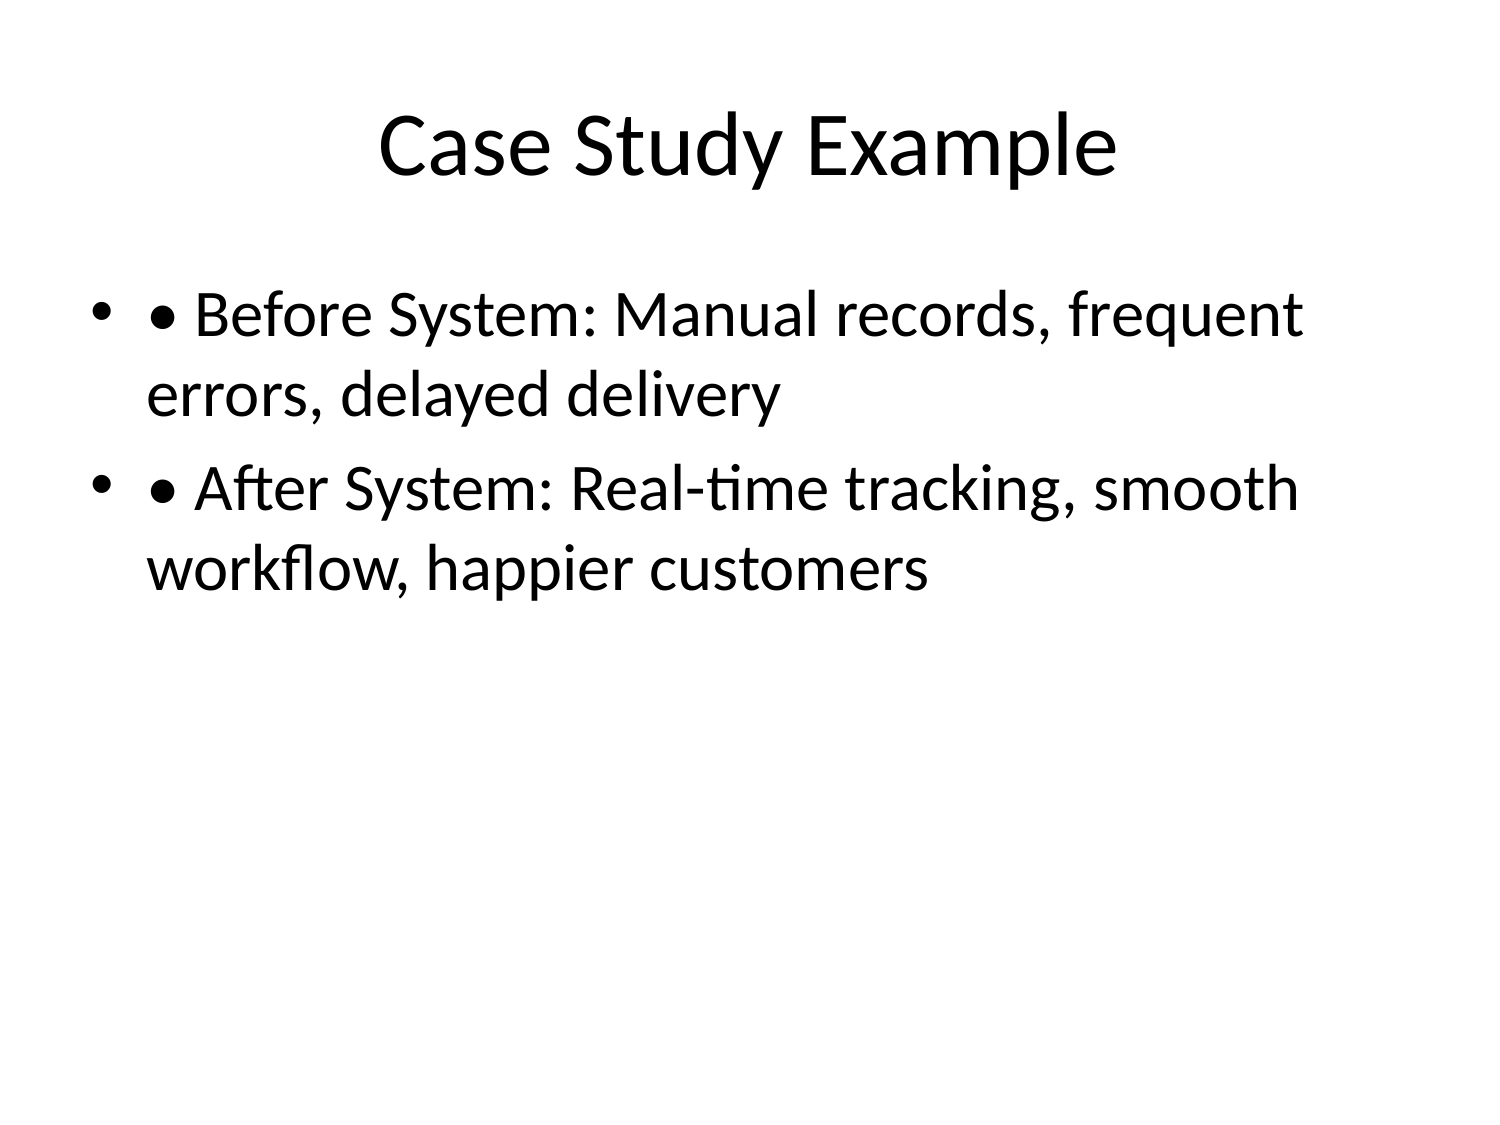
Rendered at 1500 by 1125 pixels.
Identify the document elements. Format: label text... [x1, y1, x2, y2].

title Case Study Example [75, 45, 1425, 233]
list • Before System: Manual records, frequent errors, delayed delivery • After System: Real-time tracking, smooth workflow, happier customers [75, 262, 1425, 1005]
